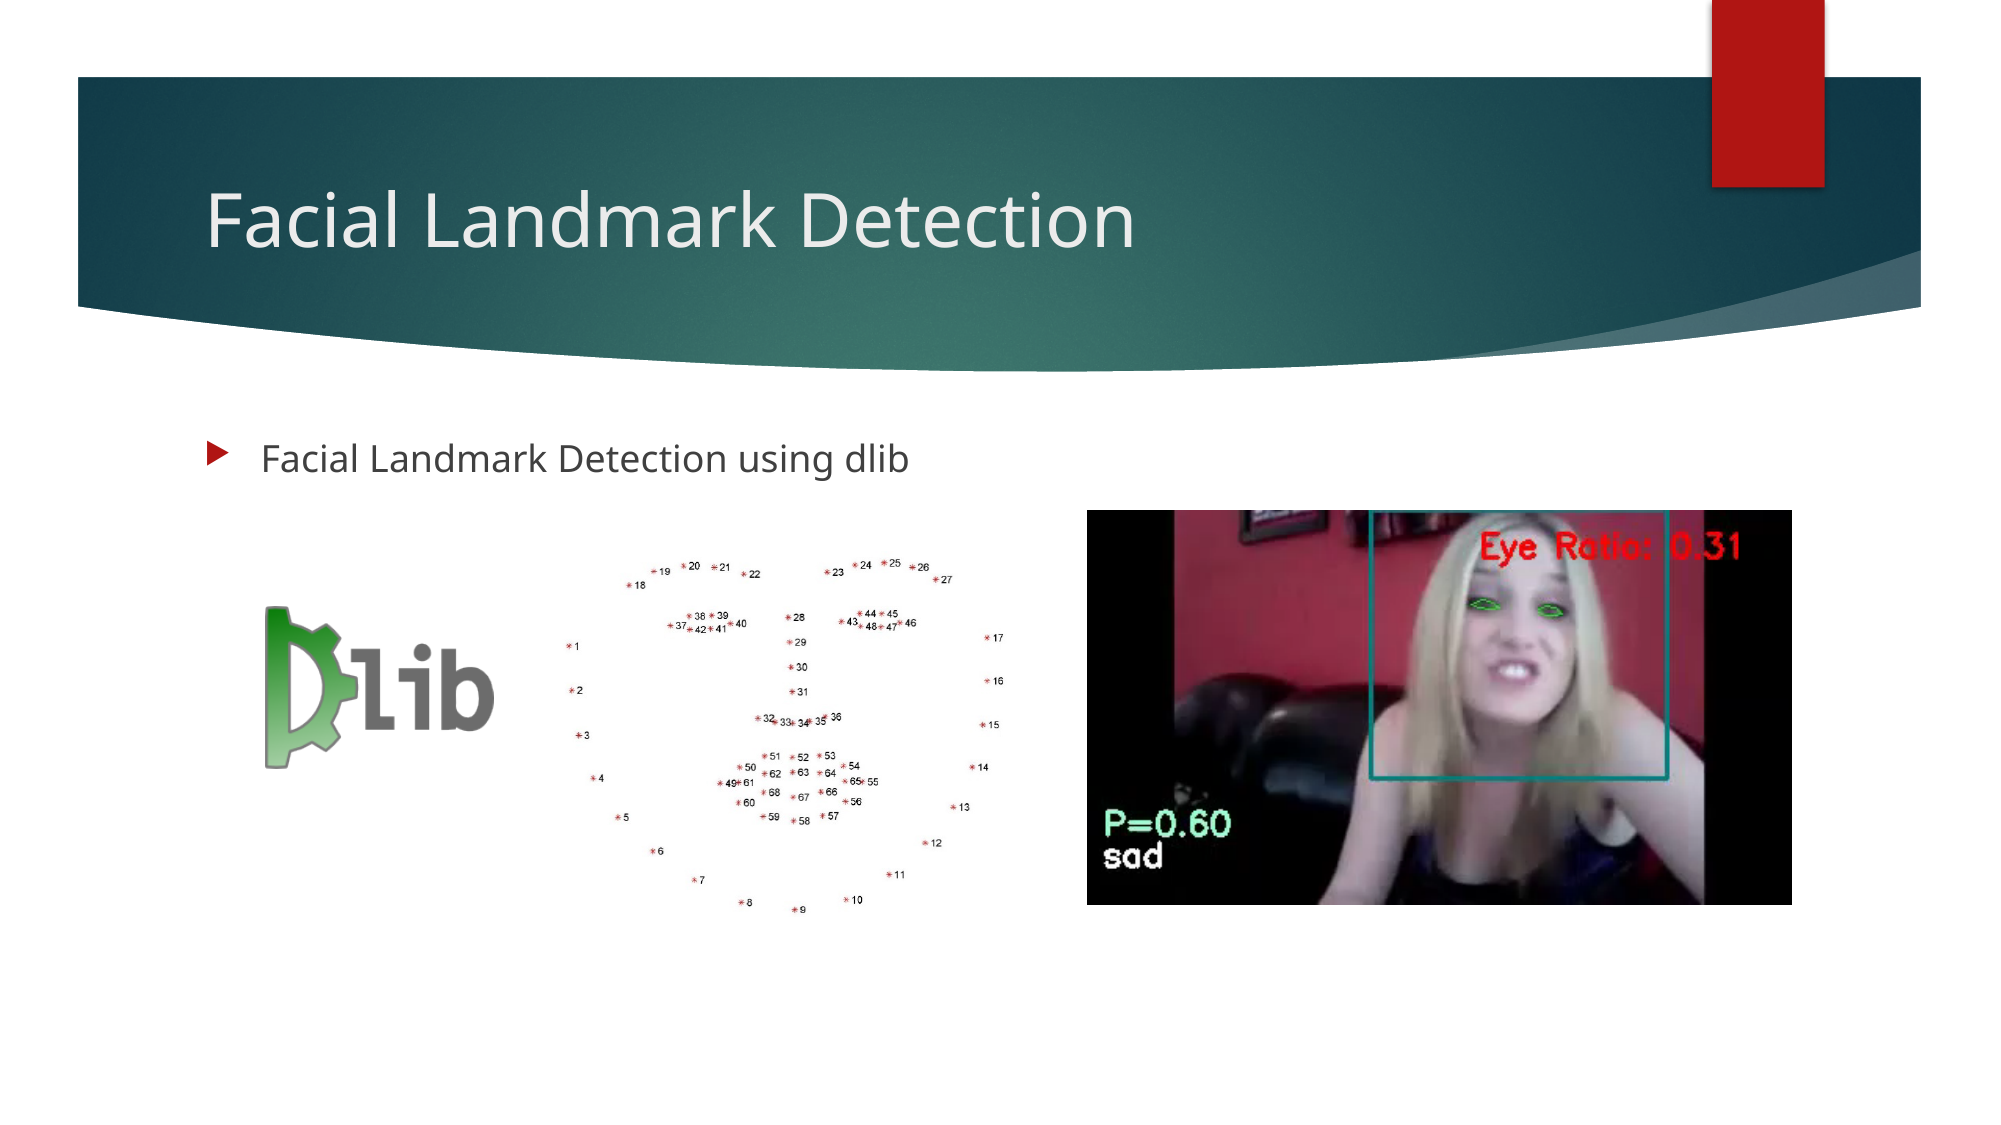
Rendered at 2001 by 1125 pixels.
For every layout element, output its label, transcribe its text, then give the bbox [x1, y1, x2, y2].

picture [265, 605, 495, 770]
picture [554, 550, 1007, 917]
list Facial Landmark Detection using dlib [189, 427, 1638, 988]
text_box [1085, 509, 1793, 906]
title Facial Landmark Detection [189, 159, 1638, 276]
